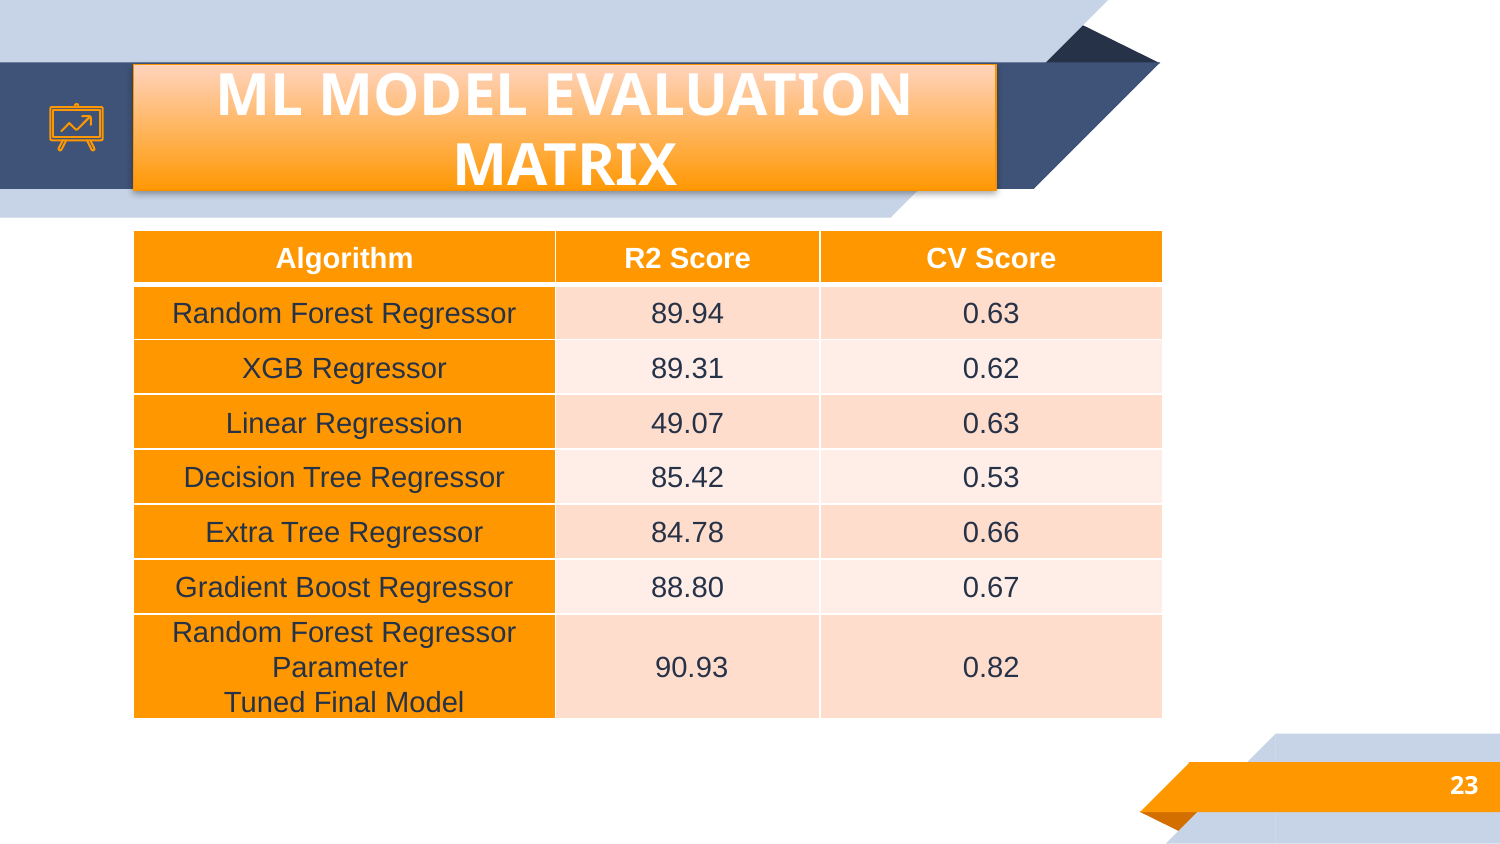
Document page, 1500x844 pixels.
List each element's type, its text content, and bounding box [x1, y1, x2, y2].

table_cell 0.53 [821, 450, 1162, 503]
table_cell Random Forest Regressor Parameter Tuned Final Model [134, 615, 555, 718]
table_cell Gradient Boost Regressor [134, 560, 555, 613]
table_cell Linear Regression [134, 395, 555, 448]
table_cell 0.62 [821, 340, 1162, 393]
slide_number 23 [1249, 760, 1494, 813]
table_cell Random Forest Regressor [134, 287, 555, 339]
table_cell 0.82 [821, 615, 1162, 718]
table_cell 49.07 [556, 395, 819, 448]
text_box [50, 103, 103, 151]
table_cell 0.67 [821, 560, 1162, 613]
table_cell 0.63 [821, 395, 1162, 448]
table_cell 88.80 [556, 560, 819, 613]
table_cell 85.42 [556, 450, 819, 503]
table_cell 84.78 [556, 505, 819, 558]
table_header Algorithm [134, 231, 555, 282]
table_cell XGB Regressor [134, 340, 555, 393]
table_cell 90.93 [556, 615, 819, 718]
table_cell 0.63 [821, 287, 1162, 339]
title ML MODEL EVALUATION MATRIX [133, 64, 997, 191]
table_cell Decision Tree Regressor [134, 450, 555, 503]
table_cell 89.94 [556, 287, 819, 339]
table_header R2 Score [556, 231, 819, 282]
table_cell 89.31 [556, 340, 819, 393]
table_cell 0.66 [821, 505, 1162, 558]
table_cell Extra Tree Regressor [134, 505, 555, 558]
table_header CV Score [821, 231, 1162, 282]
